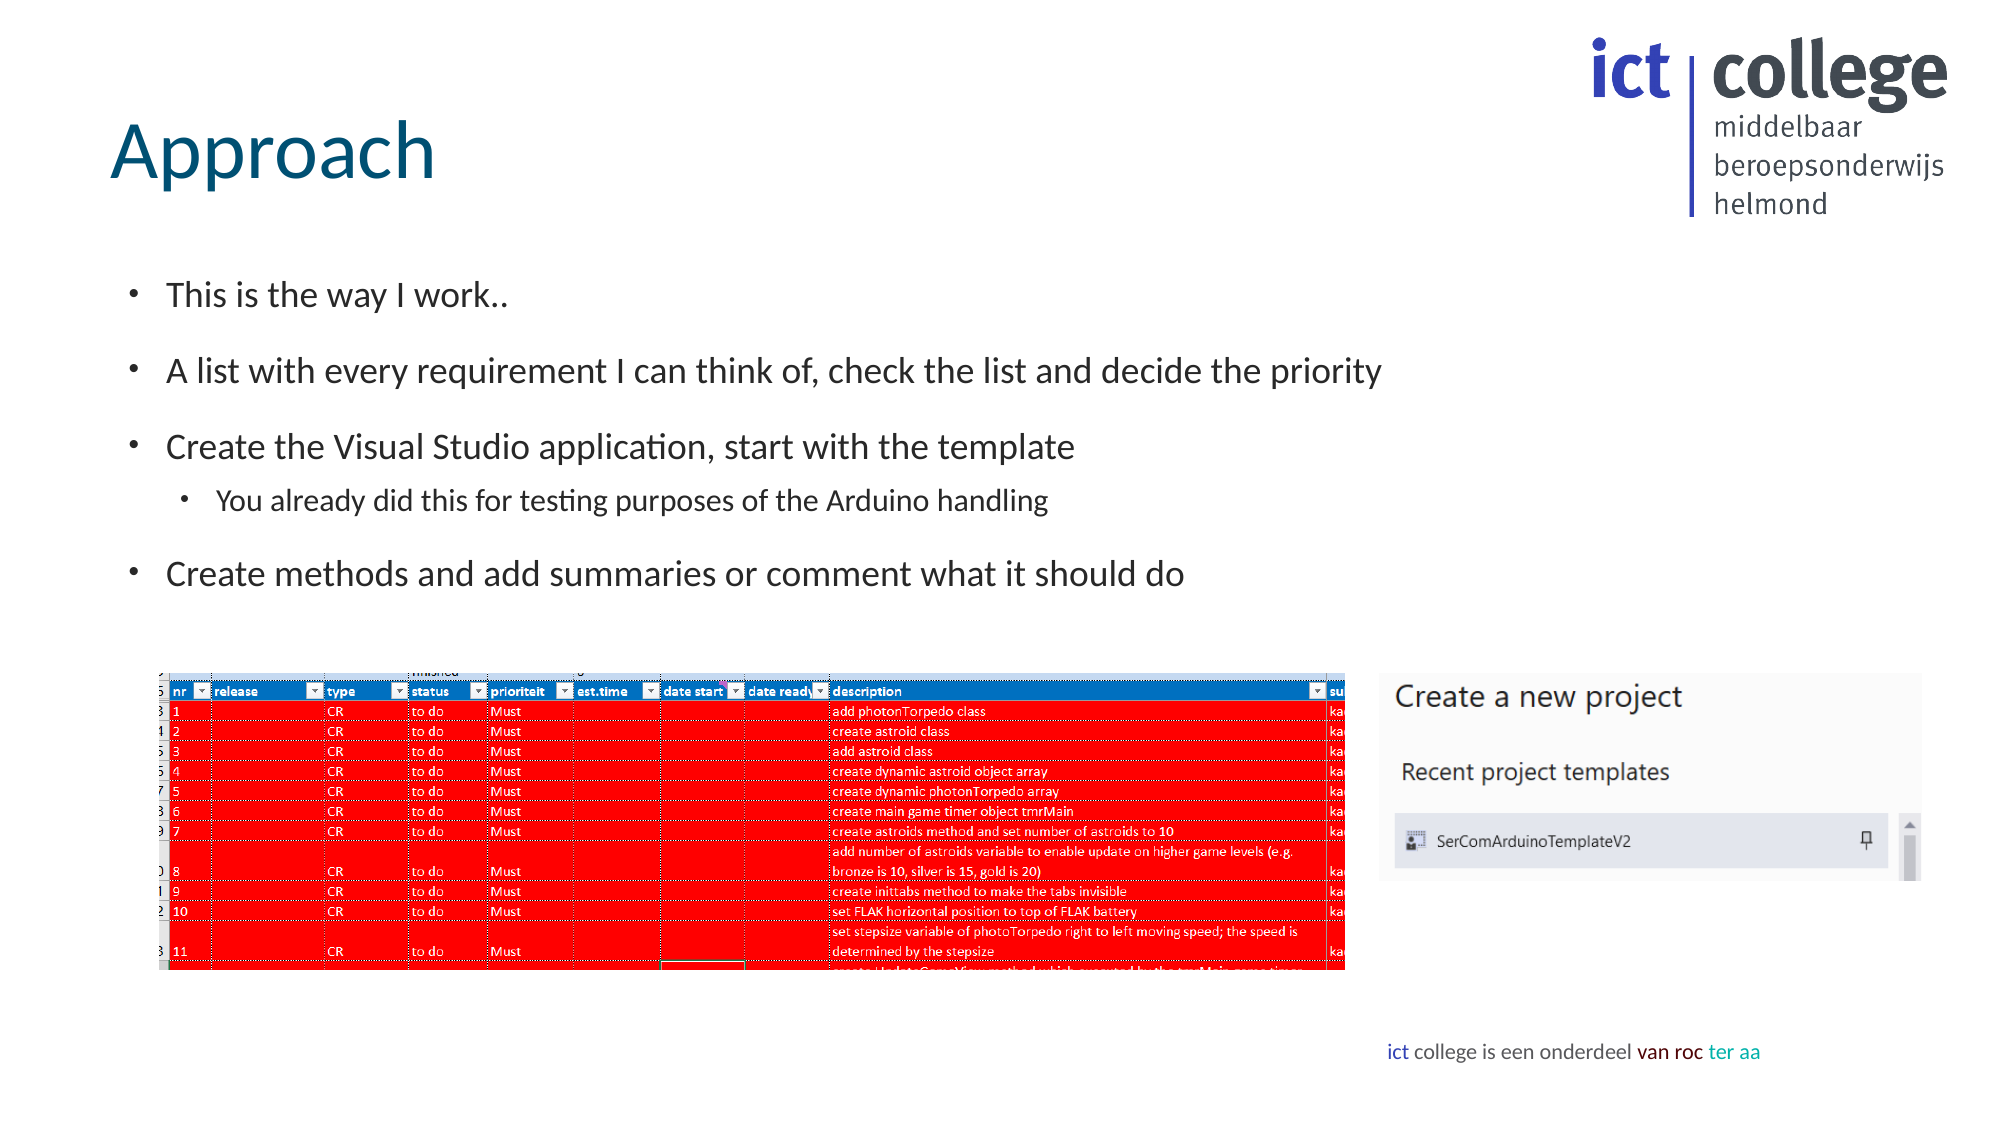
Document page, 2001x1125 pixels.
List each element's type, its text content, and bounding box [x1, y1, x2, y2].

picture [159, 673, 1345, 970]
picture [1592, 37, 1947, 217]
picture [1379, 673, 1922, 881]
list This is the way I work.. A list with every requirement I can think of, check the list and decide the priority Create the Visual Studio application, start with the template You already did this for testing purposes of the Arduino handling Create methods and add summaries or comment what it should do [101, 262, 1912, 1005]
title Approach [95, 74, 1922, 235]
